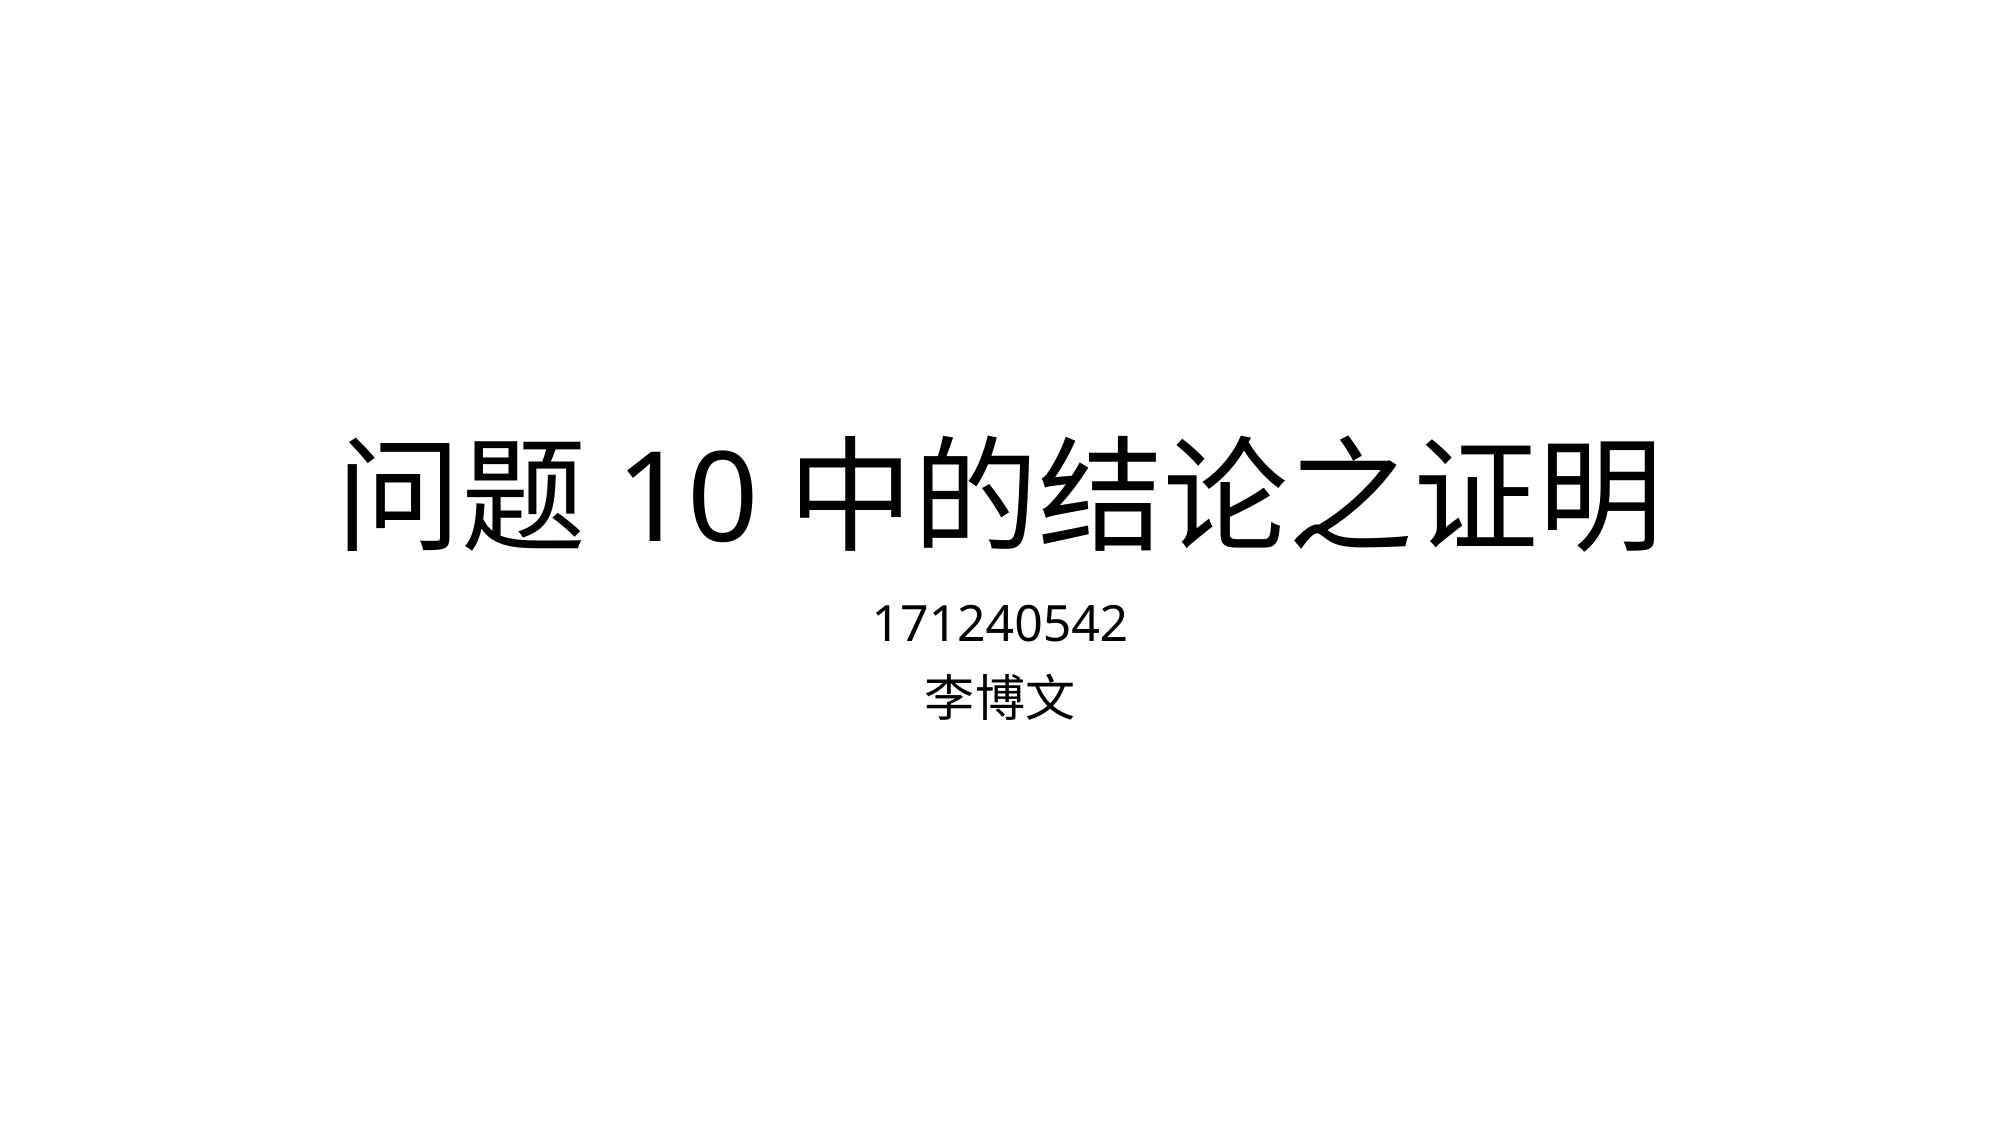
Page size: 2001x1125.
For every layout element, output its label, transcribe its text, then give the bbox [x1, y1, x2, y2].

title 问题10中的结论之证明 [249, 184, 1750, 576]
subtitle 171240542 李博文 [249, 590, 1750, 863]
